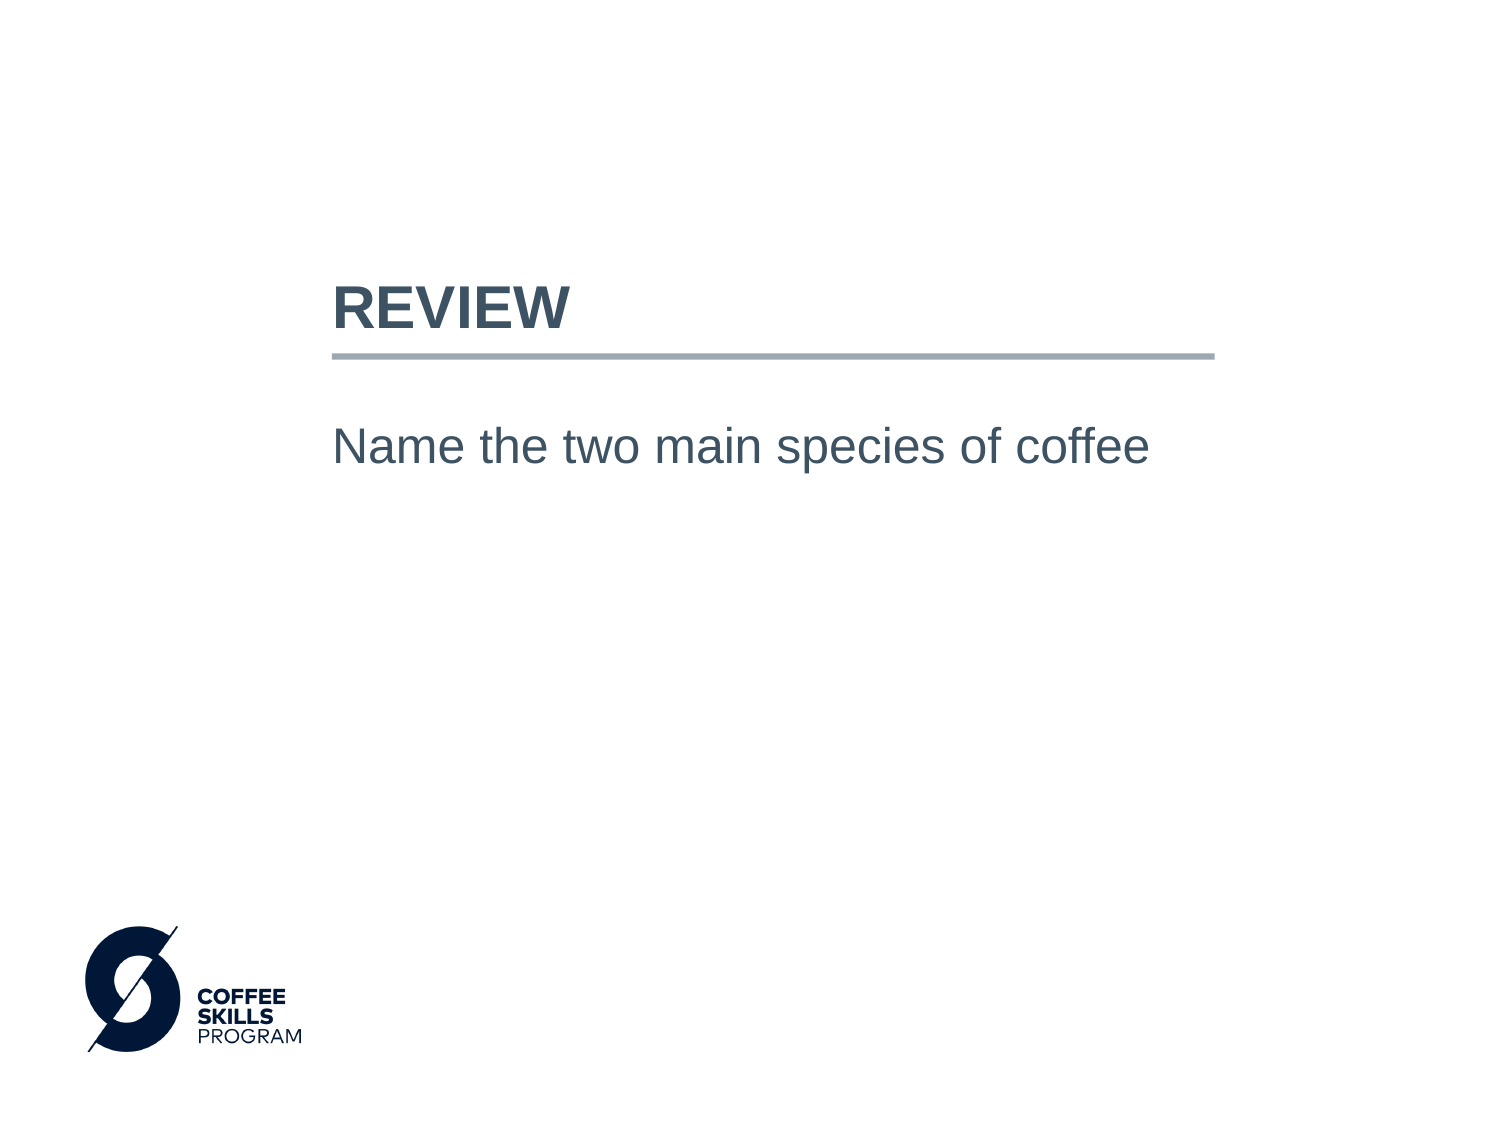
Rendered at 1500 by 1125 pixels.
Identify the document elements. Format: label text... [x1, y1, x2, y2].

text_box REVIEW Name the two main species of coffee [317, 260, 1308, 867]
picture [62, 907, 313, 1068]
